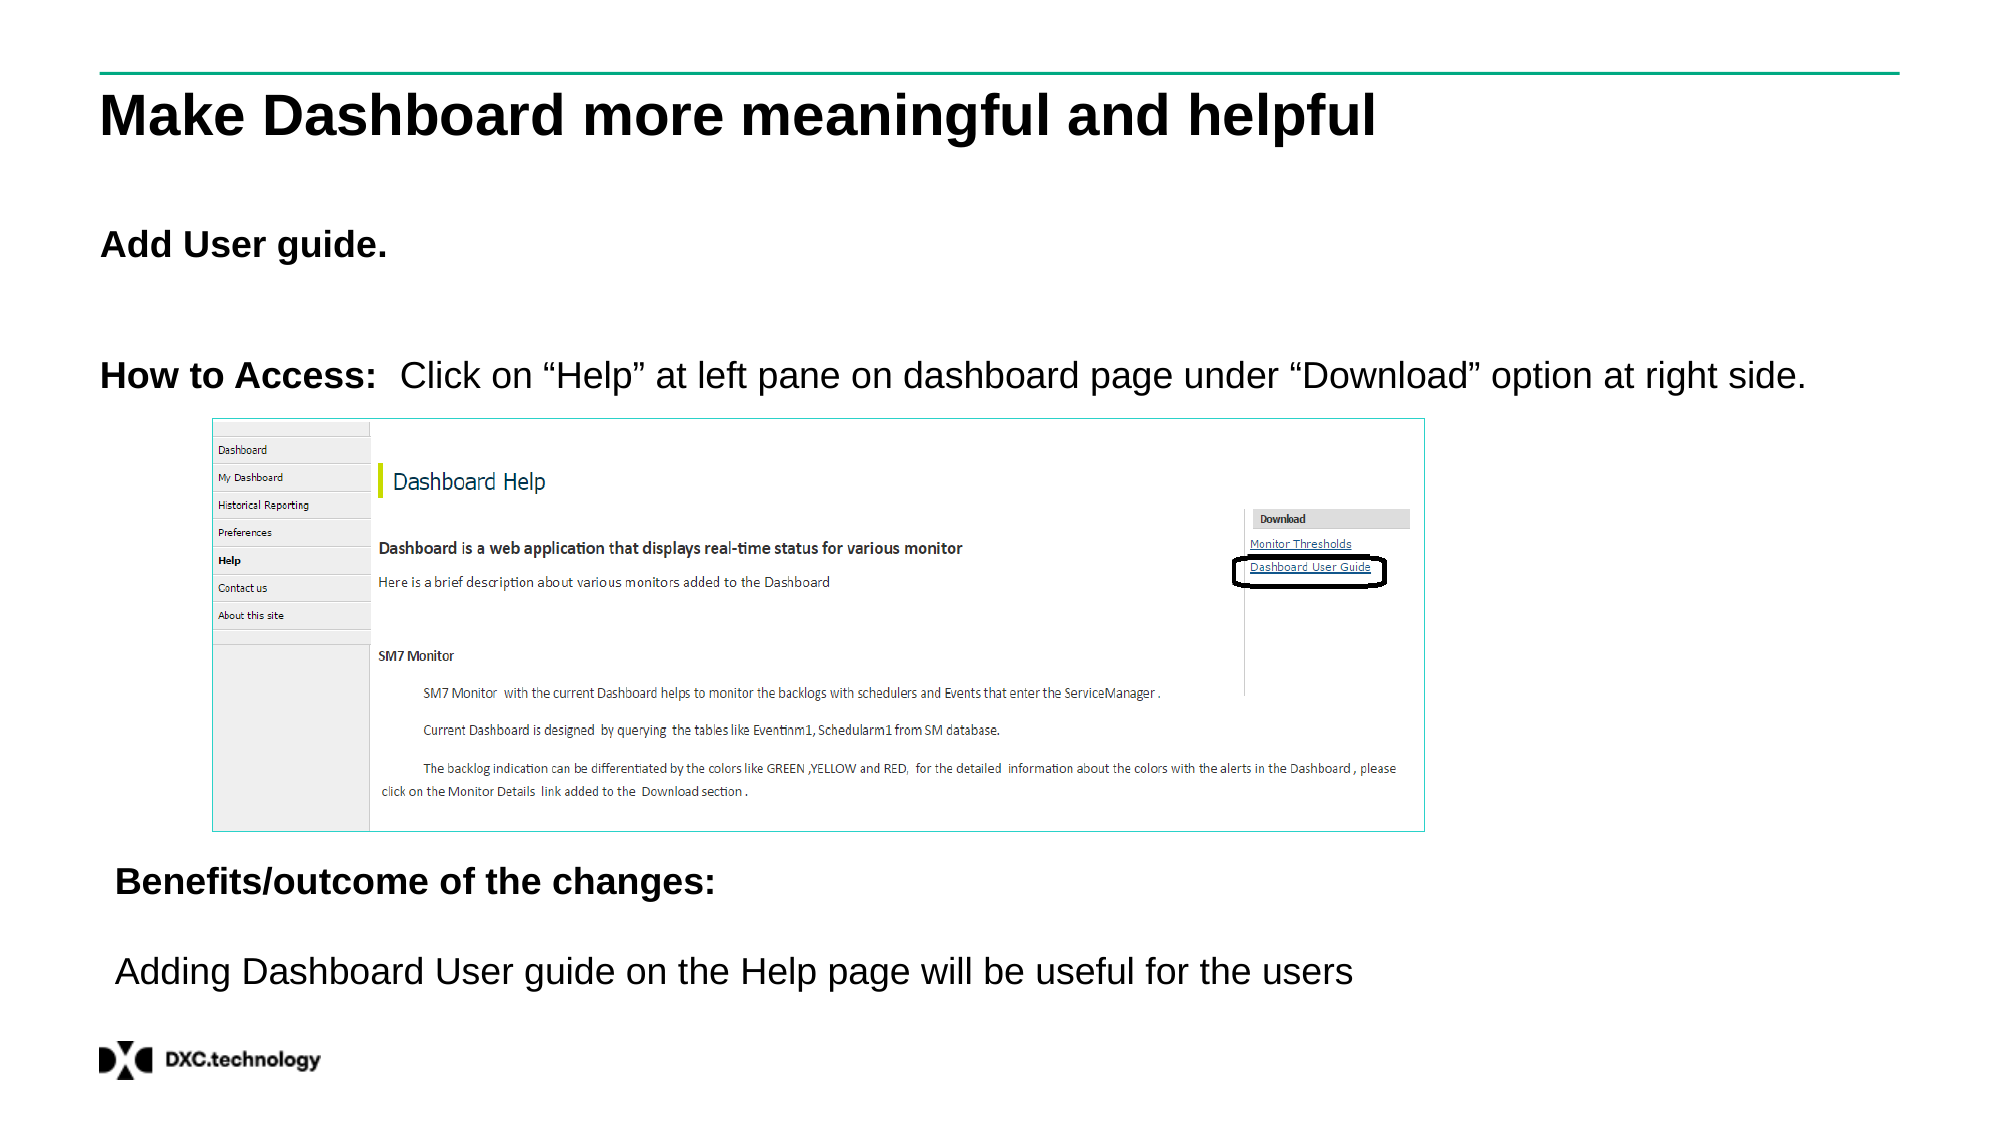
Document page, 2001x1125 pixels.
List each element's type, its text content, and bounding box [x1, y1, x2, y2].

picture [212, 418, 1425, 832]
list Add User guide. How to Access: Click on “Help” at left pane on dashboard page under “Download” option at right side. [99, 224, 1850, 1025]
picture [99, 1041, 321, 1080]
text_box Benefits/outcome of the changes: Adding Dashboard User guide on the Help page will be useful for the users [99, 849, 1788, 1000]
title Make Dashboard more meaningful and helpful [99, 85, 1900, 225]
